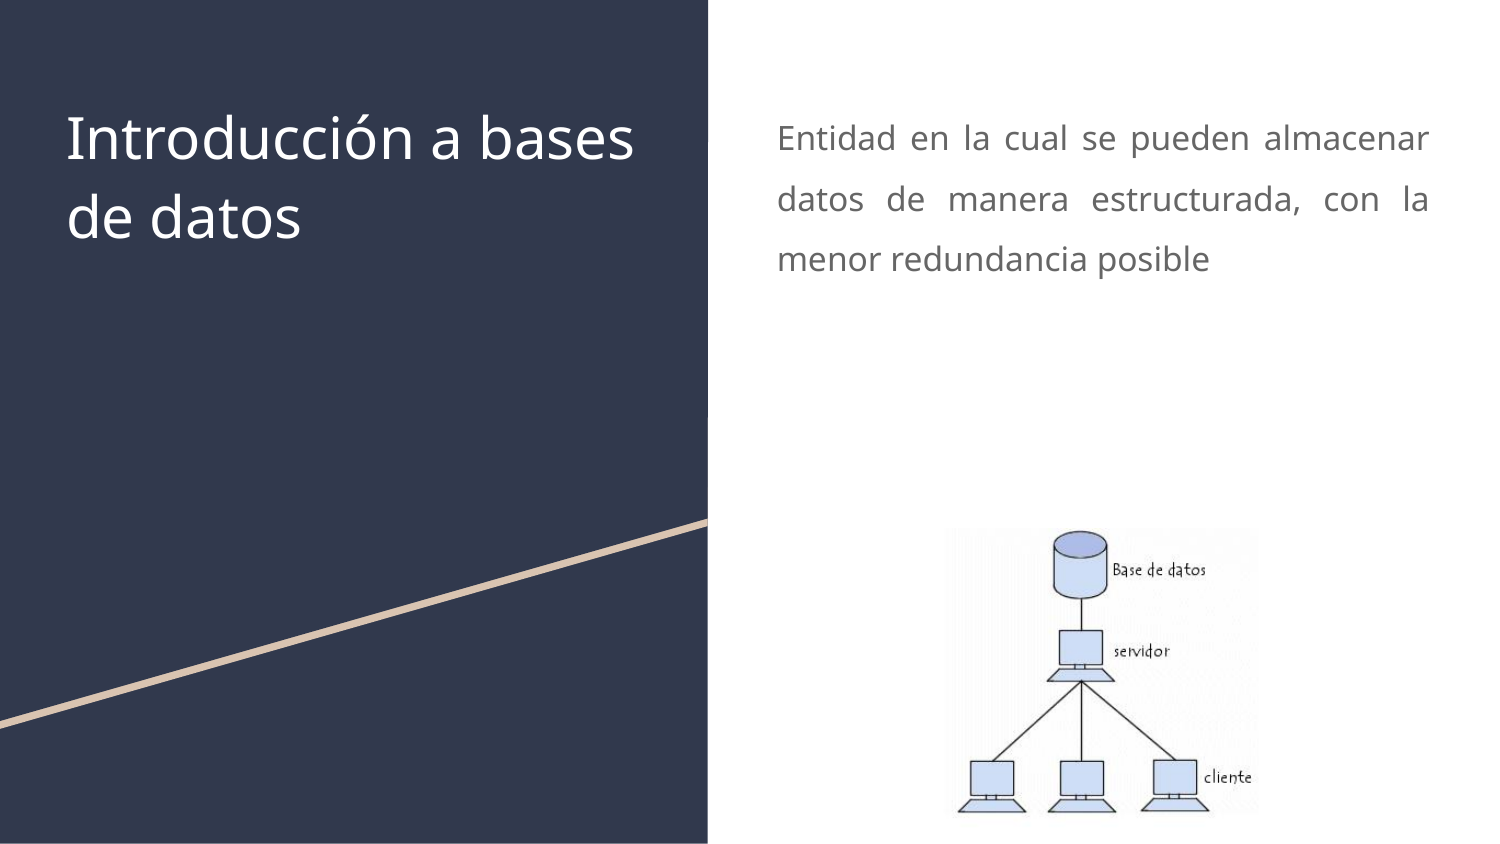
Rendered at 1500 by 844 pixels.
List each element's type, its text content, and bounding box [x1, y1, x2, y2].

picture [942, 528, 1265, 829]
title Introducción a bases de datos [51, 82, 660, 494]
list Entidad en la cual se pueden almacenar datos de manera estructurada, con la menor redundancia posible [761, 82, 1446, 518]
